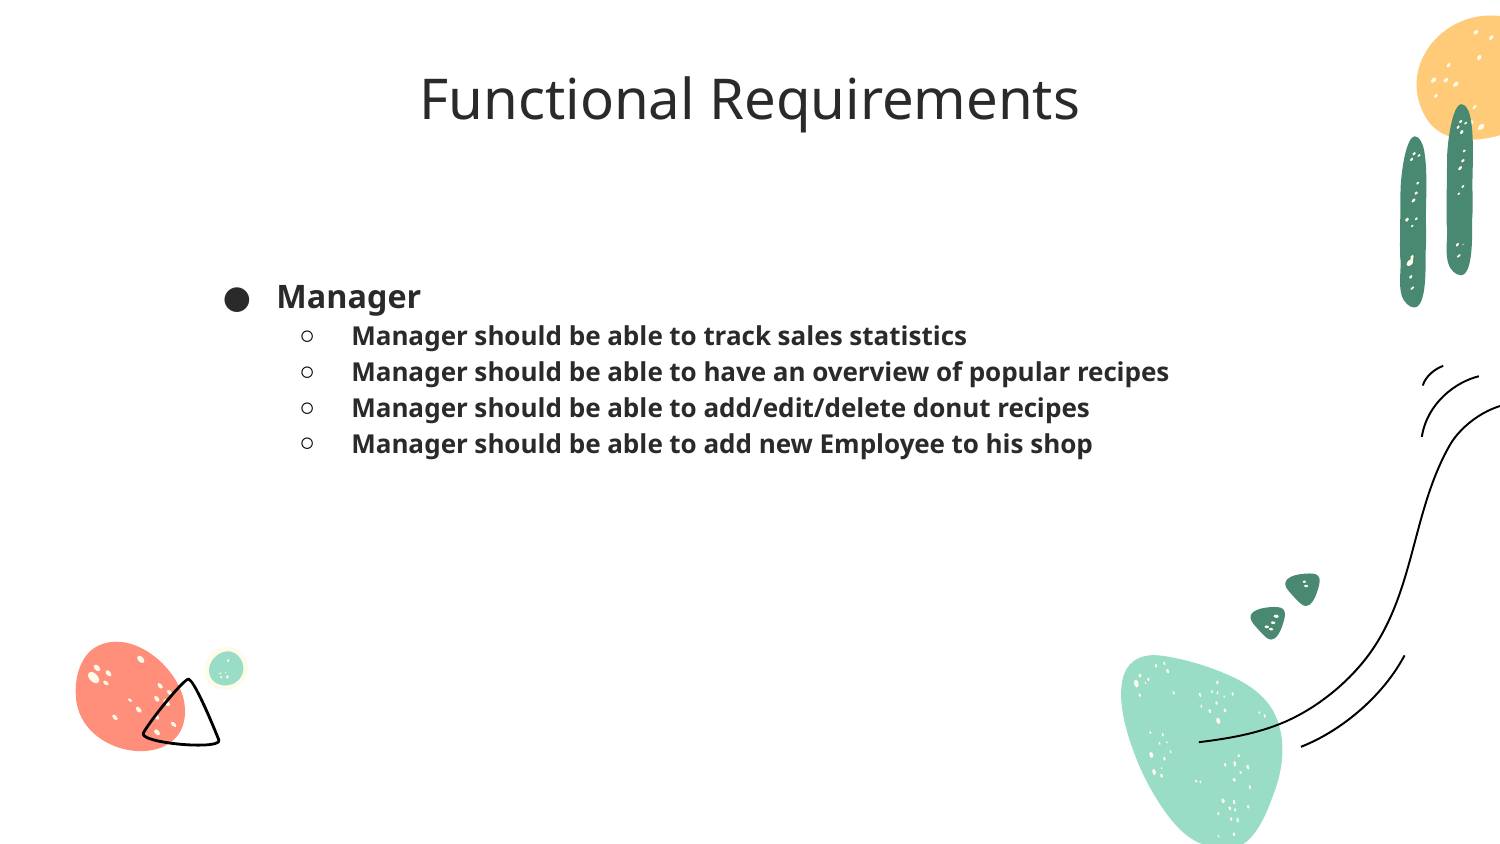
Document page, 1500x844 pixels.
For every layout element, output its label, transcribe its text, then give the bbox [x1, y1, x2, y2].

title Functional Requirements [75, 67, 1425, 127]
list Manager Manager should be able to track sales statistics Manager should be able to have an overview of popular recipes Manager should be able to add/edit/delete donut recipes Manager should be able to add new Employee to his shop [186, 255, 1314, 626]
